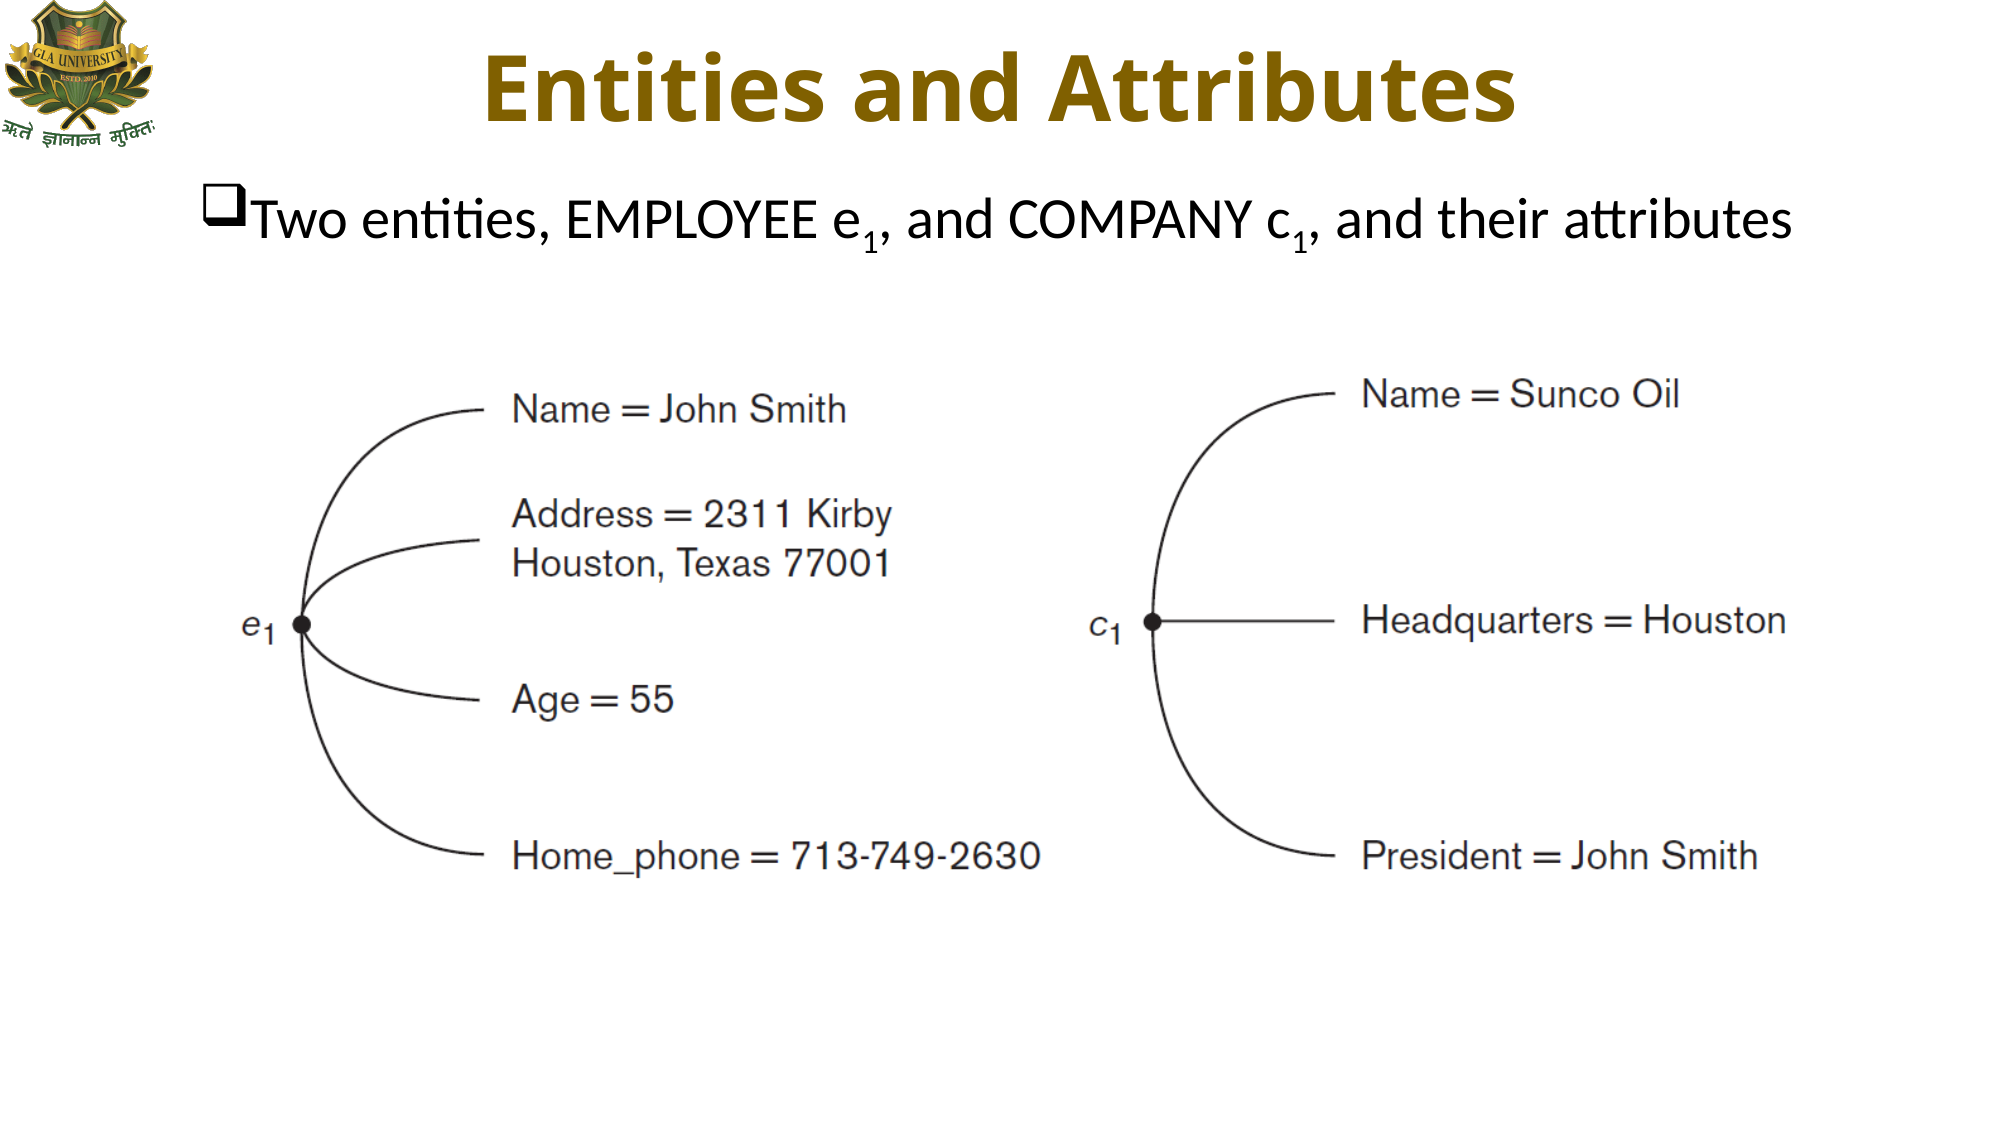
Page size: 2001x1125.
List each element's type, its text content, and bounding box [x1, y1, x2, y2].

title Entities and Attributes [137, 3, 1863, 181]
list Two entities, EMPLOYEE e1, and COMPANY c1, and their attributes [183, 173, 1974, 1030]
picture [2, 0, 155, 148]
picture [229, 328, 1794, 886]
